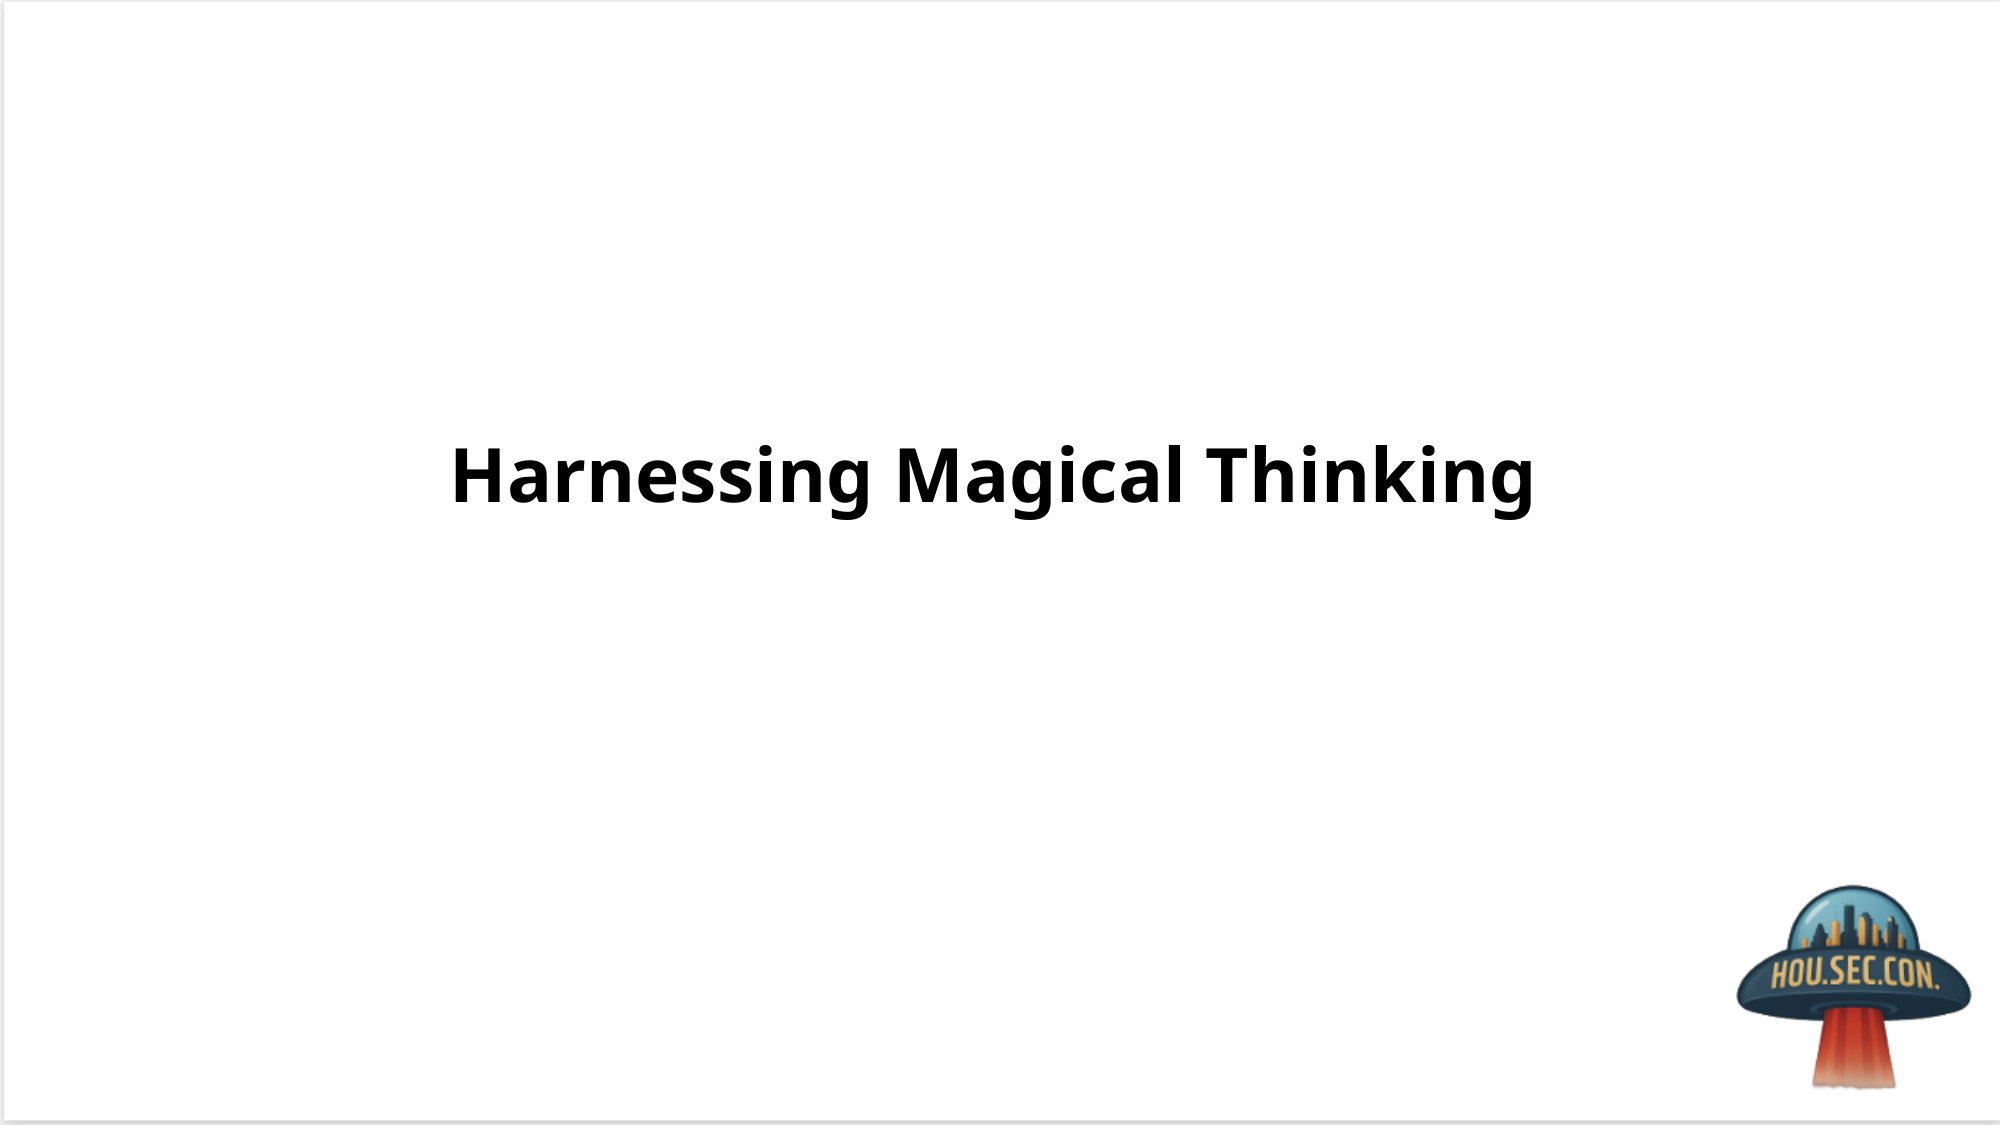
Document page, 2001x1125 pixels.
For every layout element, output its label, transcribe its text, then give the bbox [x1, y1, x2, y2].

picture [0, 0, 2001, 1125]
text_box Harnessing Magical Thinking [225, 420, 1763, 525]
